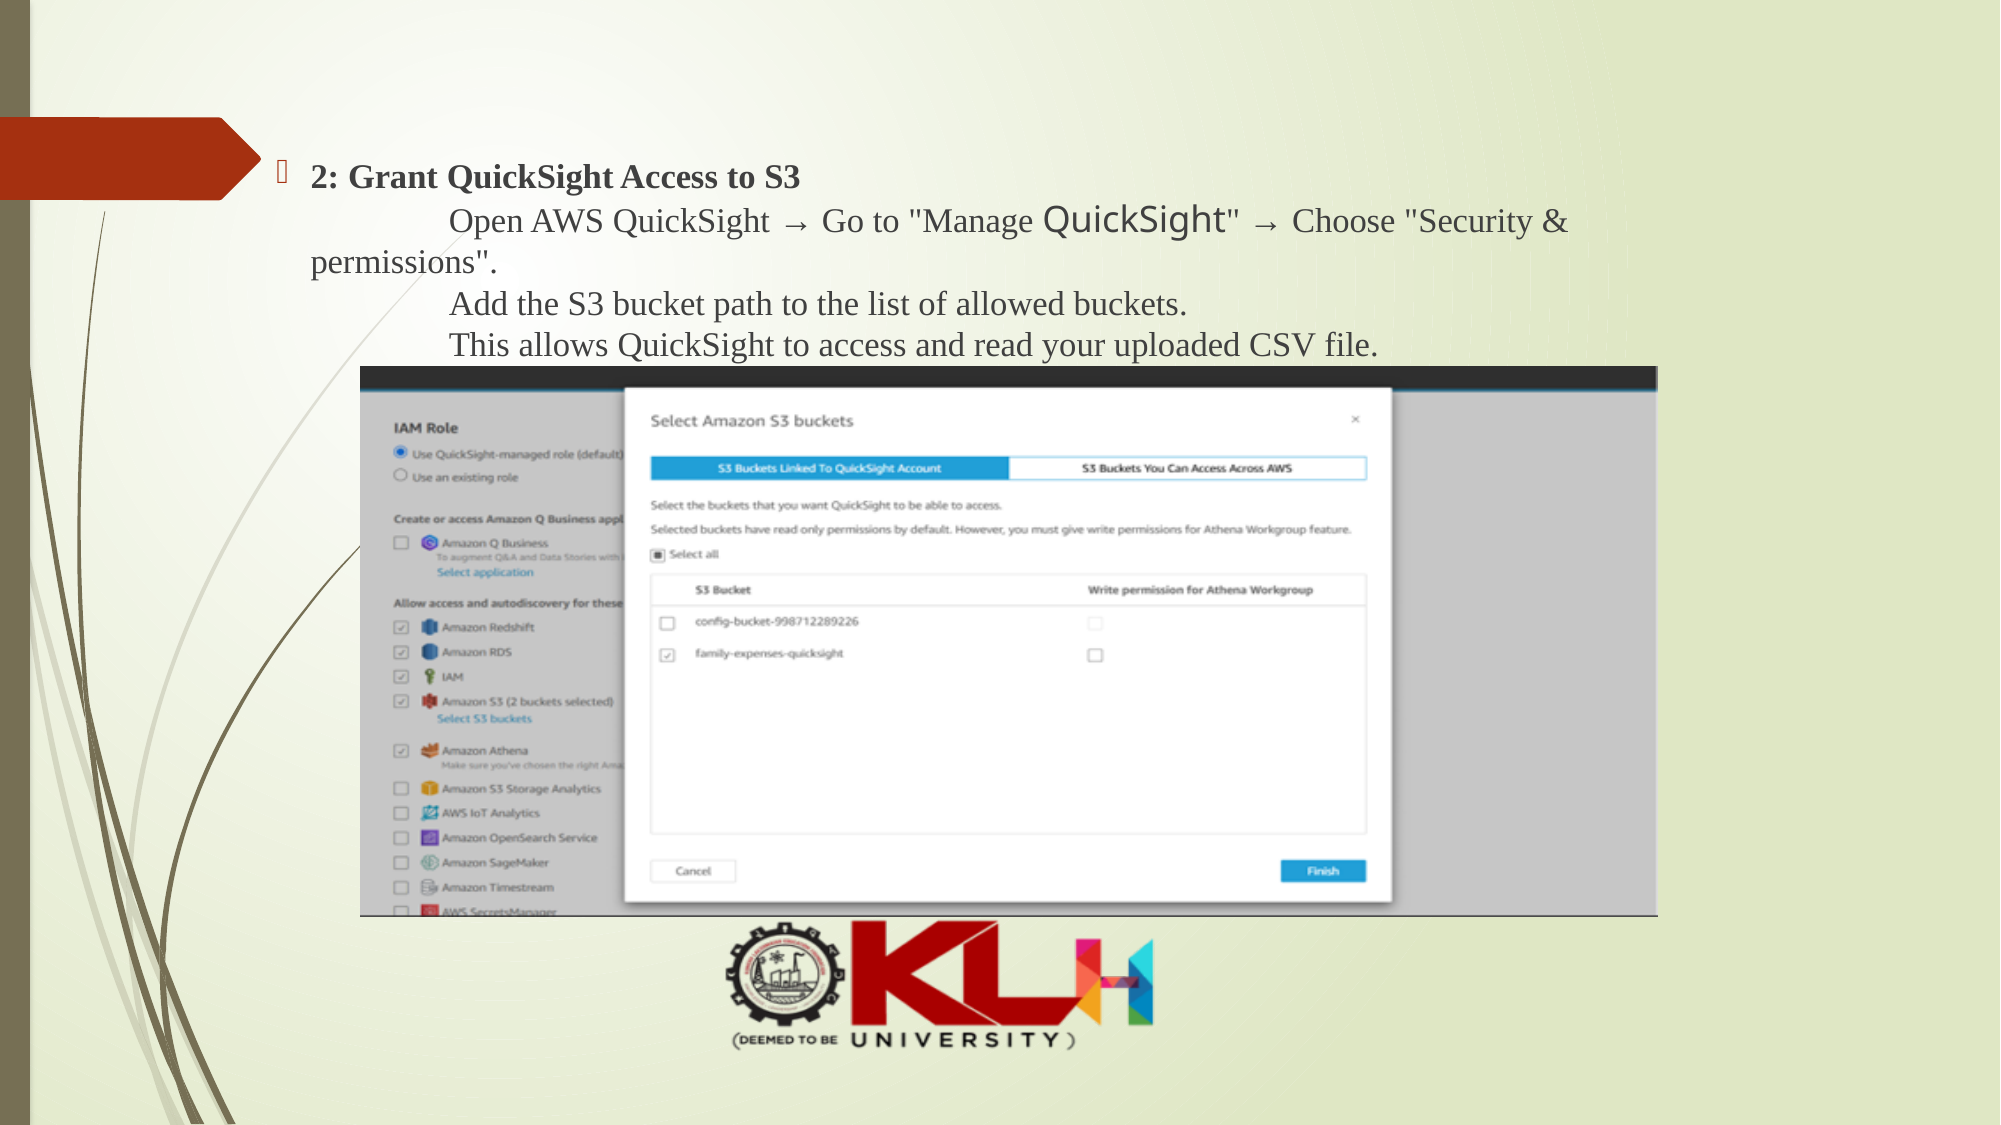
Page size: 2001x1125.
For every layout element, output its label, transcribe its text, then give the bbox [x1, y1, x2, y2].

picture [359, 365, 1658, 1076]
list 2: Grant QuickSight Access to S3 Open AWS QuickSight → Go to "Manage QuickSight" → Choose "Security & permissions". Add the S3 bucket path to the list of allowed buckets. This allows QuickSight to access and read your uploaded CSV file. [261, 146, 1724, 372]
